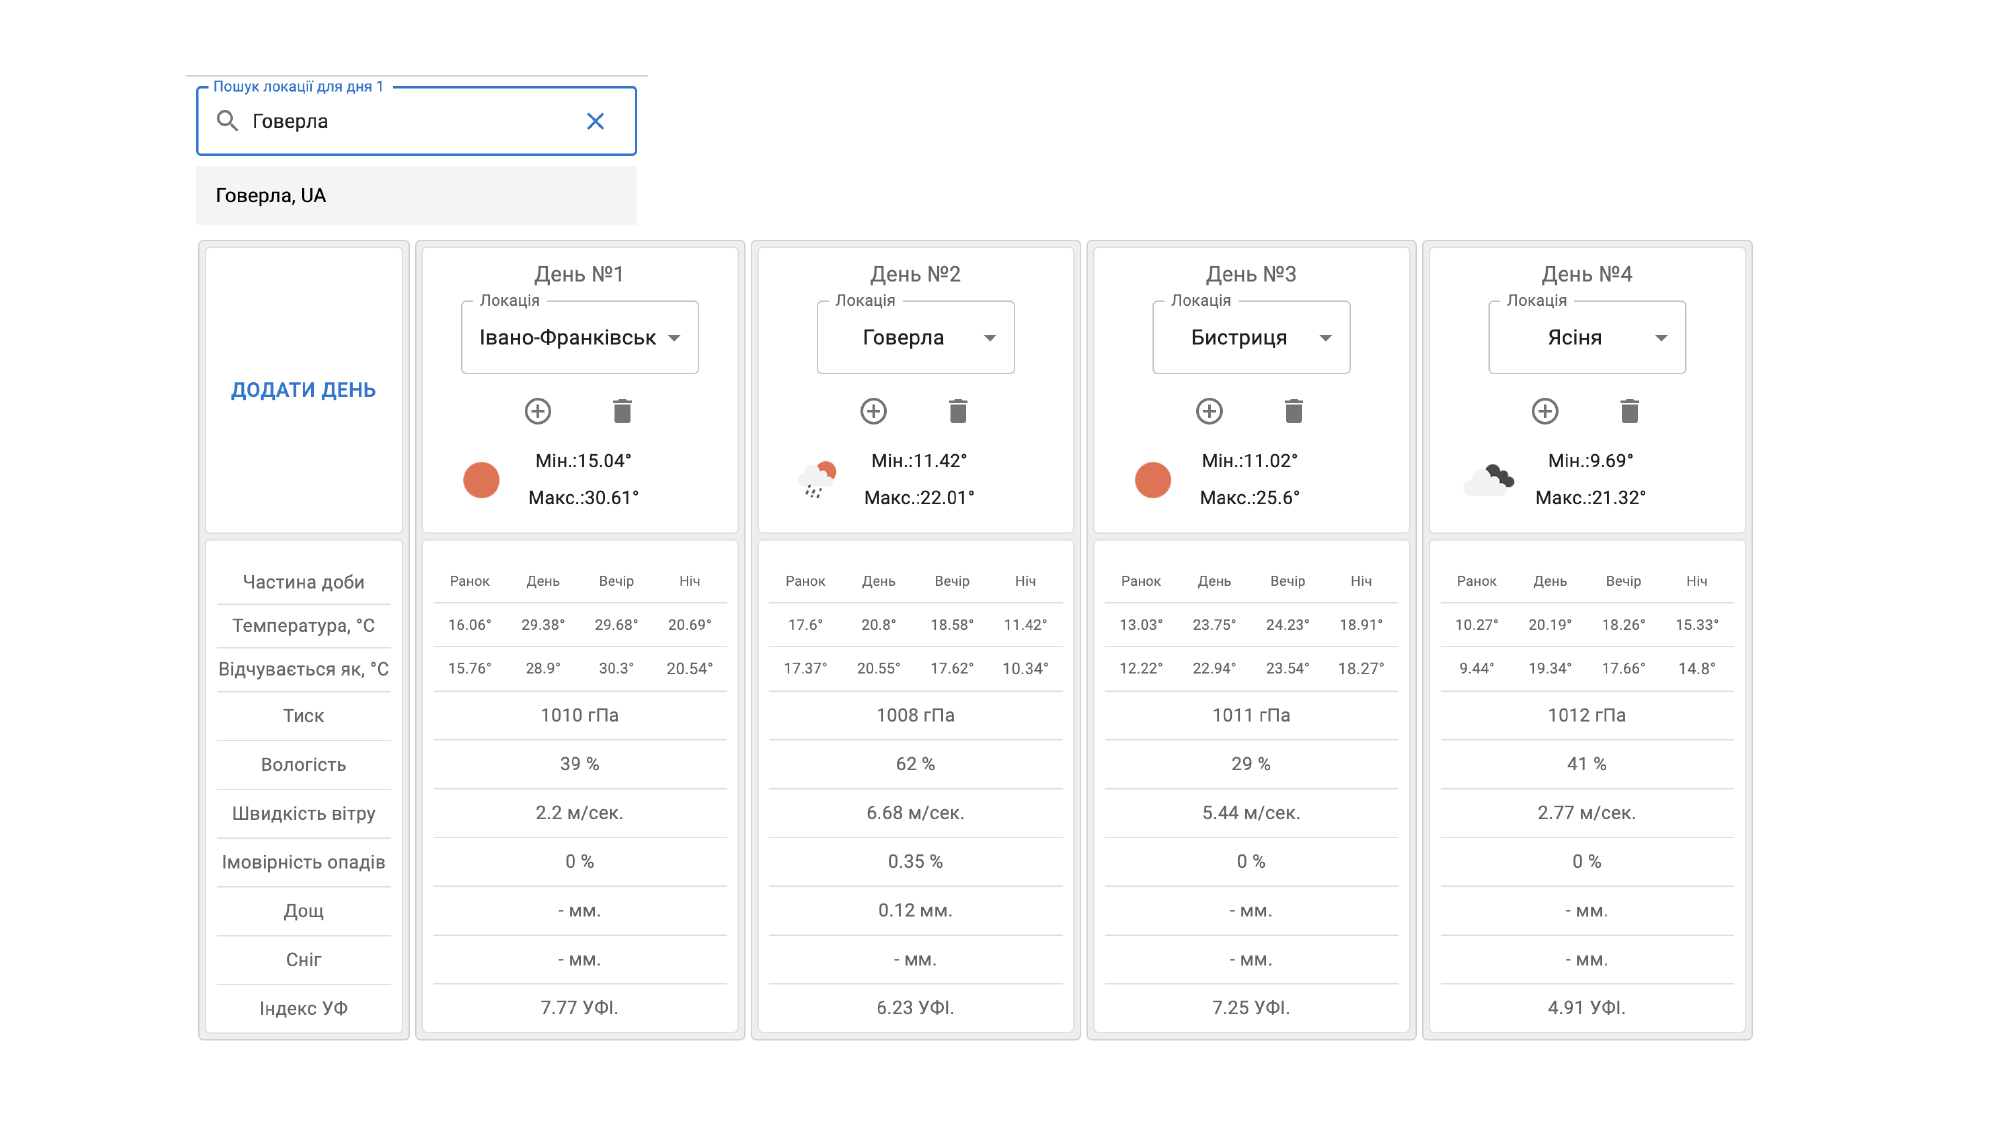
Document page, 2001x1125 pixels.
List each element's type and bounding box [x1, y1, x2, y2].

picture [186, 75, 1759, 1050]
